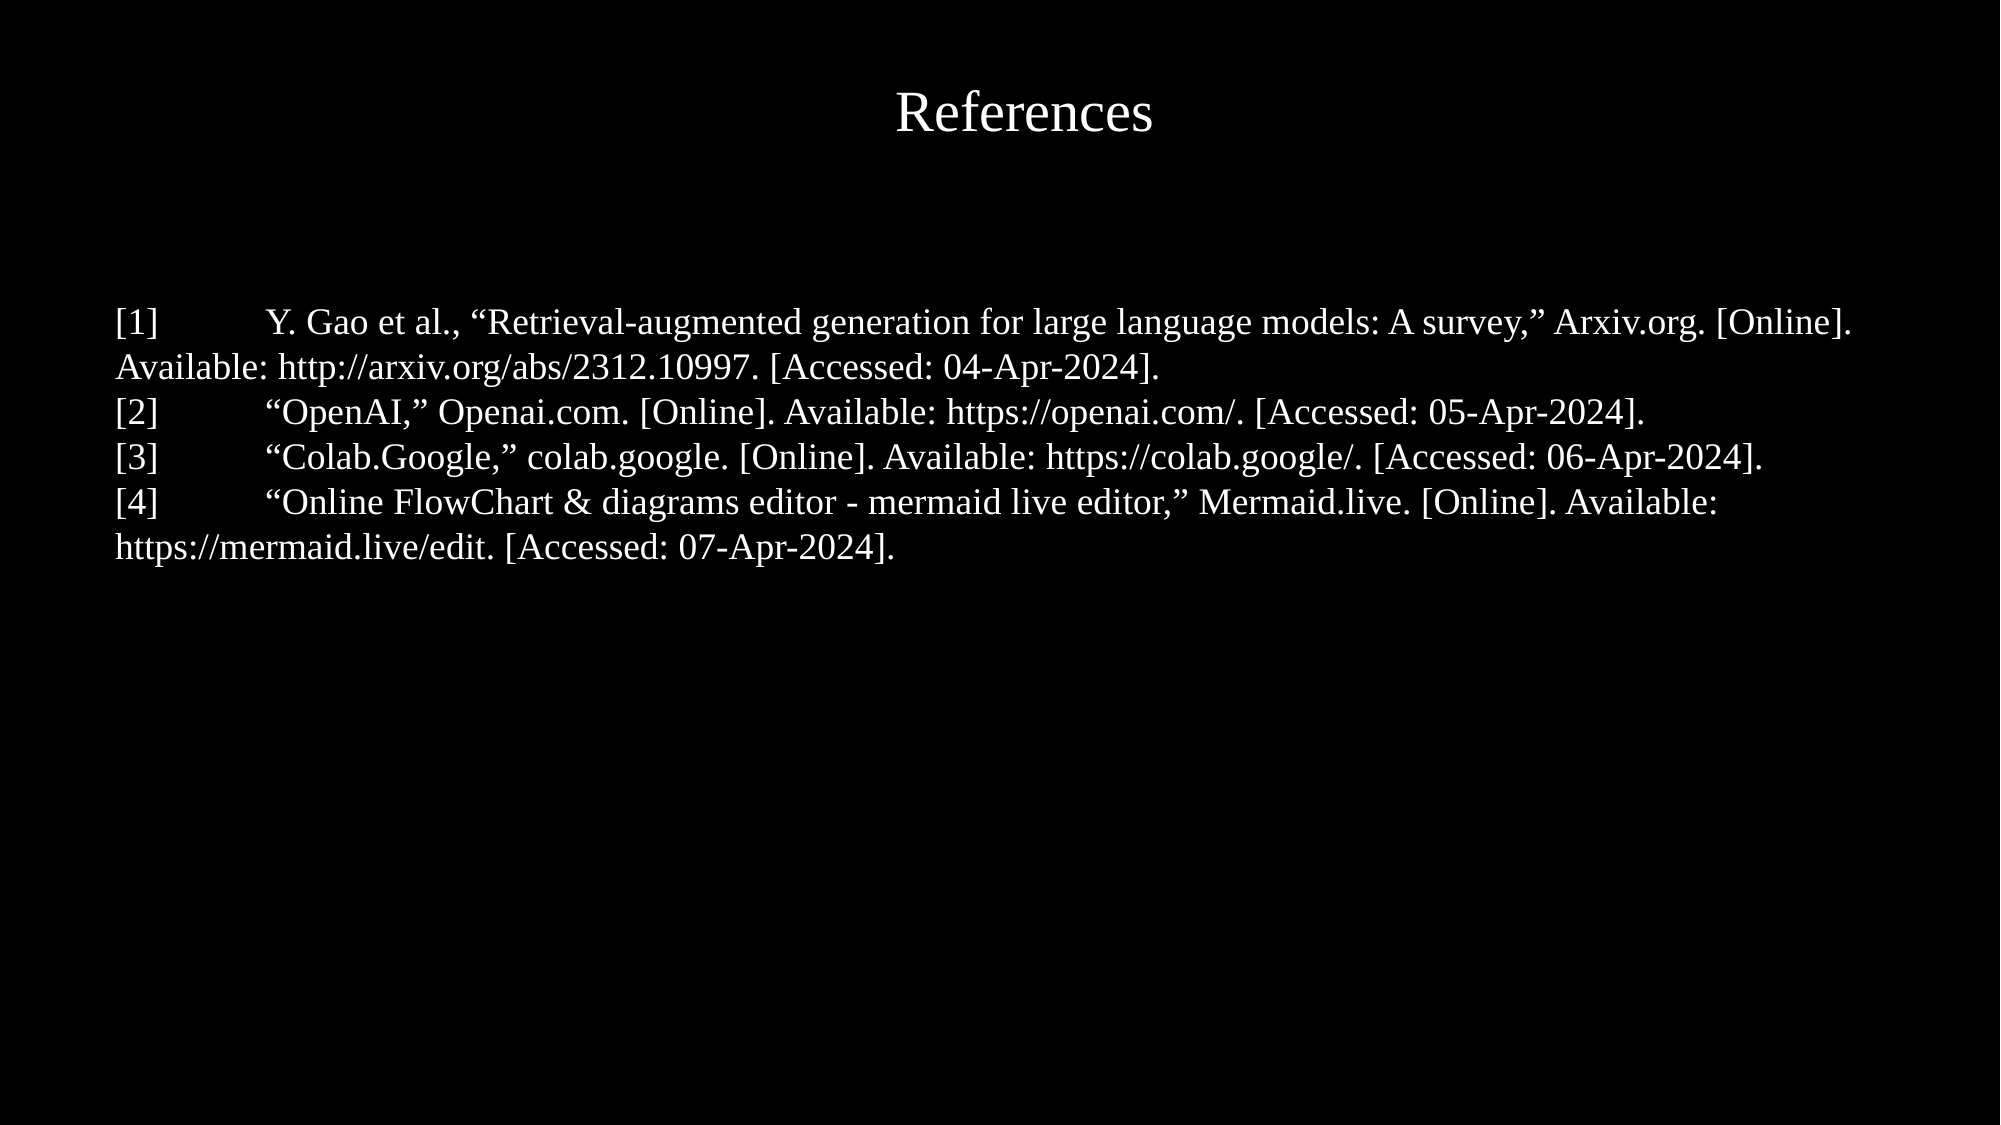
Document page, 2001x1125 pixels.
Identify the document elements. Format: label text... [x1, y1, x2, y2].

text_box References [586, 24, 1464, 152]
text_box [1] Y. Gao et al., “Retrieval-augmented generation for large language models: A survey,” Arxiv.org. [Online]. Available: http://arxiv.org/abs/2312.10997. [Accessed: 04-Apr-2024]. [2] “OpenAI,” Openai.com. [Online]. Available: https://openai.com/. [Accessed: 05-Apr-2024]. [3] “Colab.Google,” colab.google. [Online]. Available: https://colab.google/. [Accessed: 06-Apr-2024]. [4] “Online FlowChart & diagrams editor - mermaid live editor,” Mermaid.live. [Online]. Available: https://mermaid.live/edit. [Accessed: 07-Apr-2024]. [100, 244, 1950, 575]
